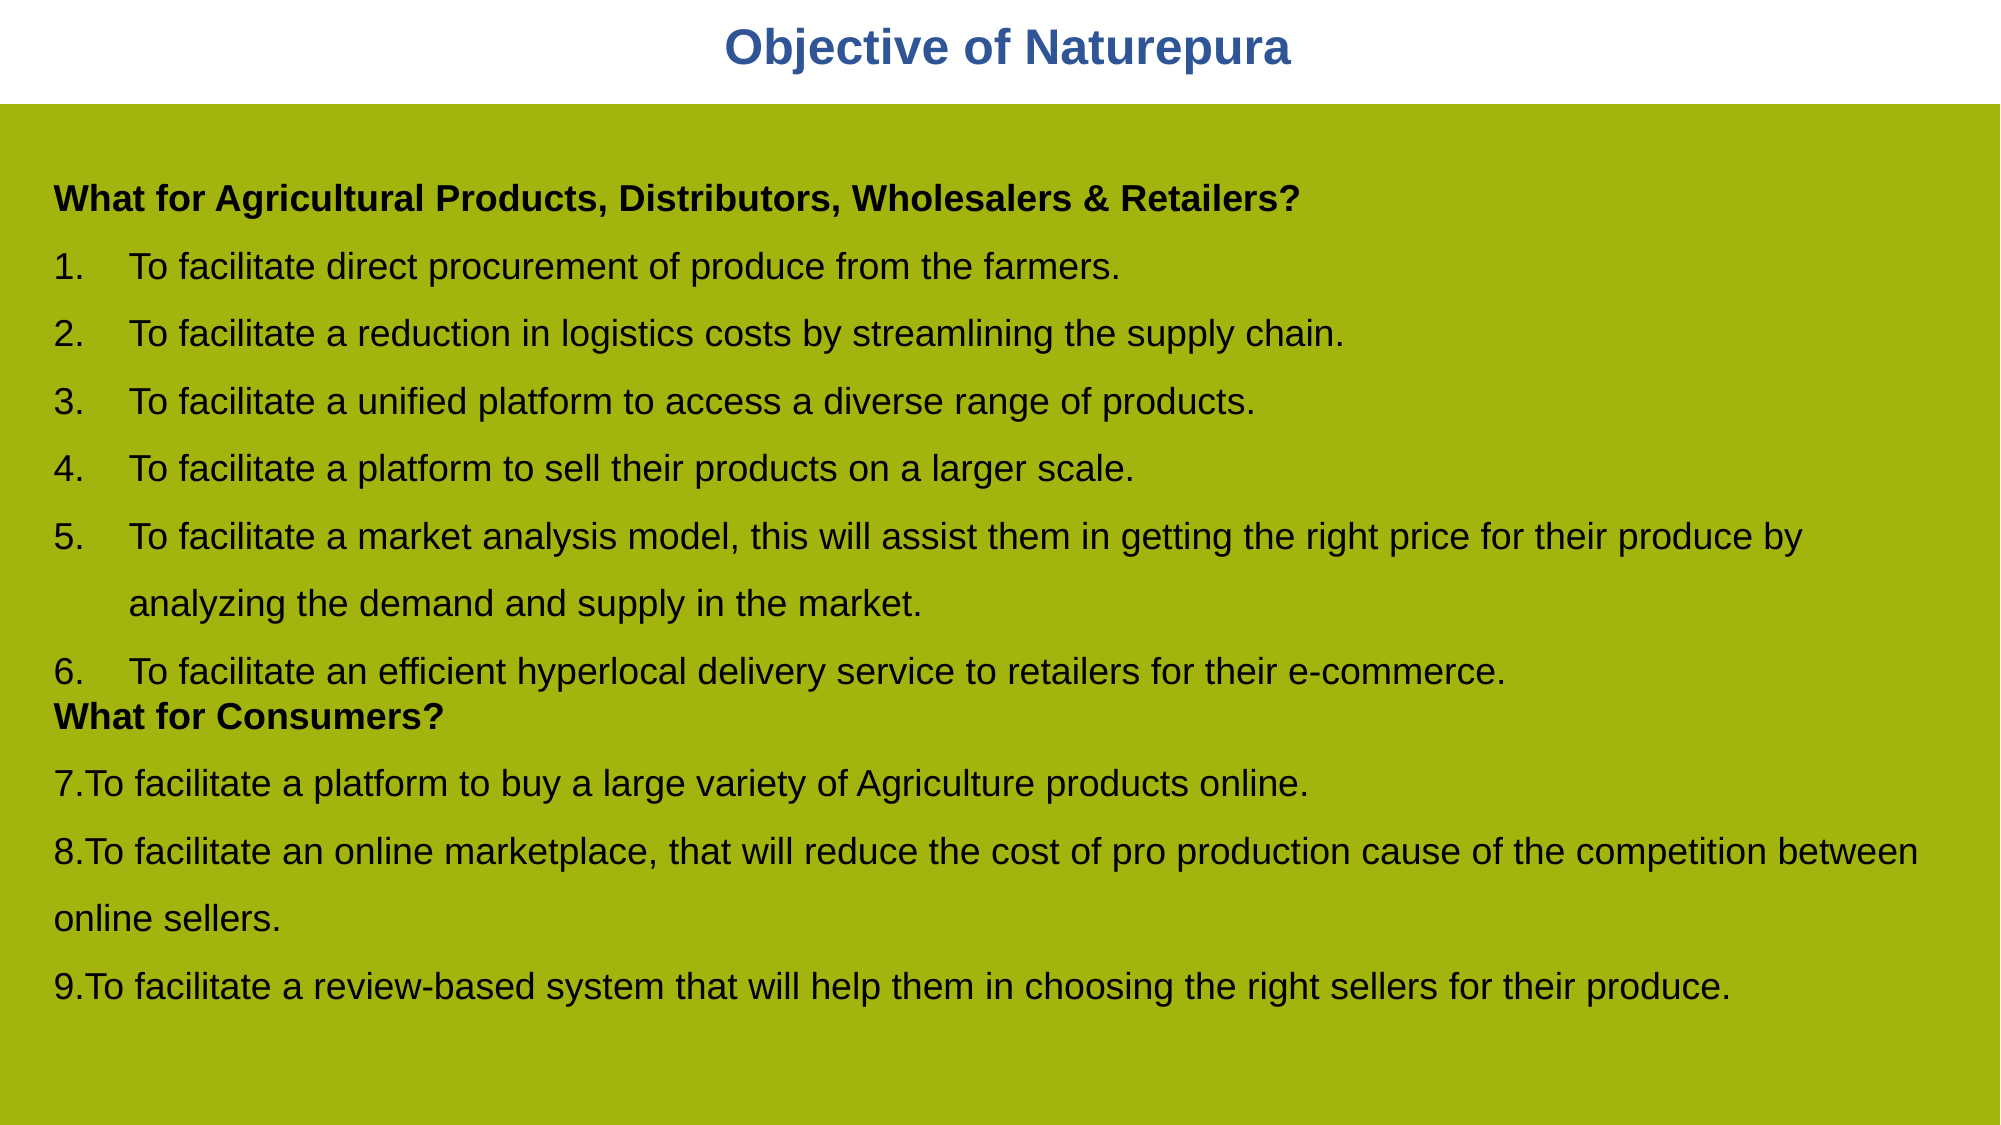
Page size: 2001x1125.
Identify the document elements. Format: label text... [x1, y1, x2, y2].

picture [0, 104, 2000, 1125]
subtitle Objective of Naturepura [15, 13, 2000, 104]
